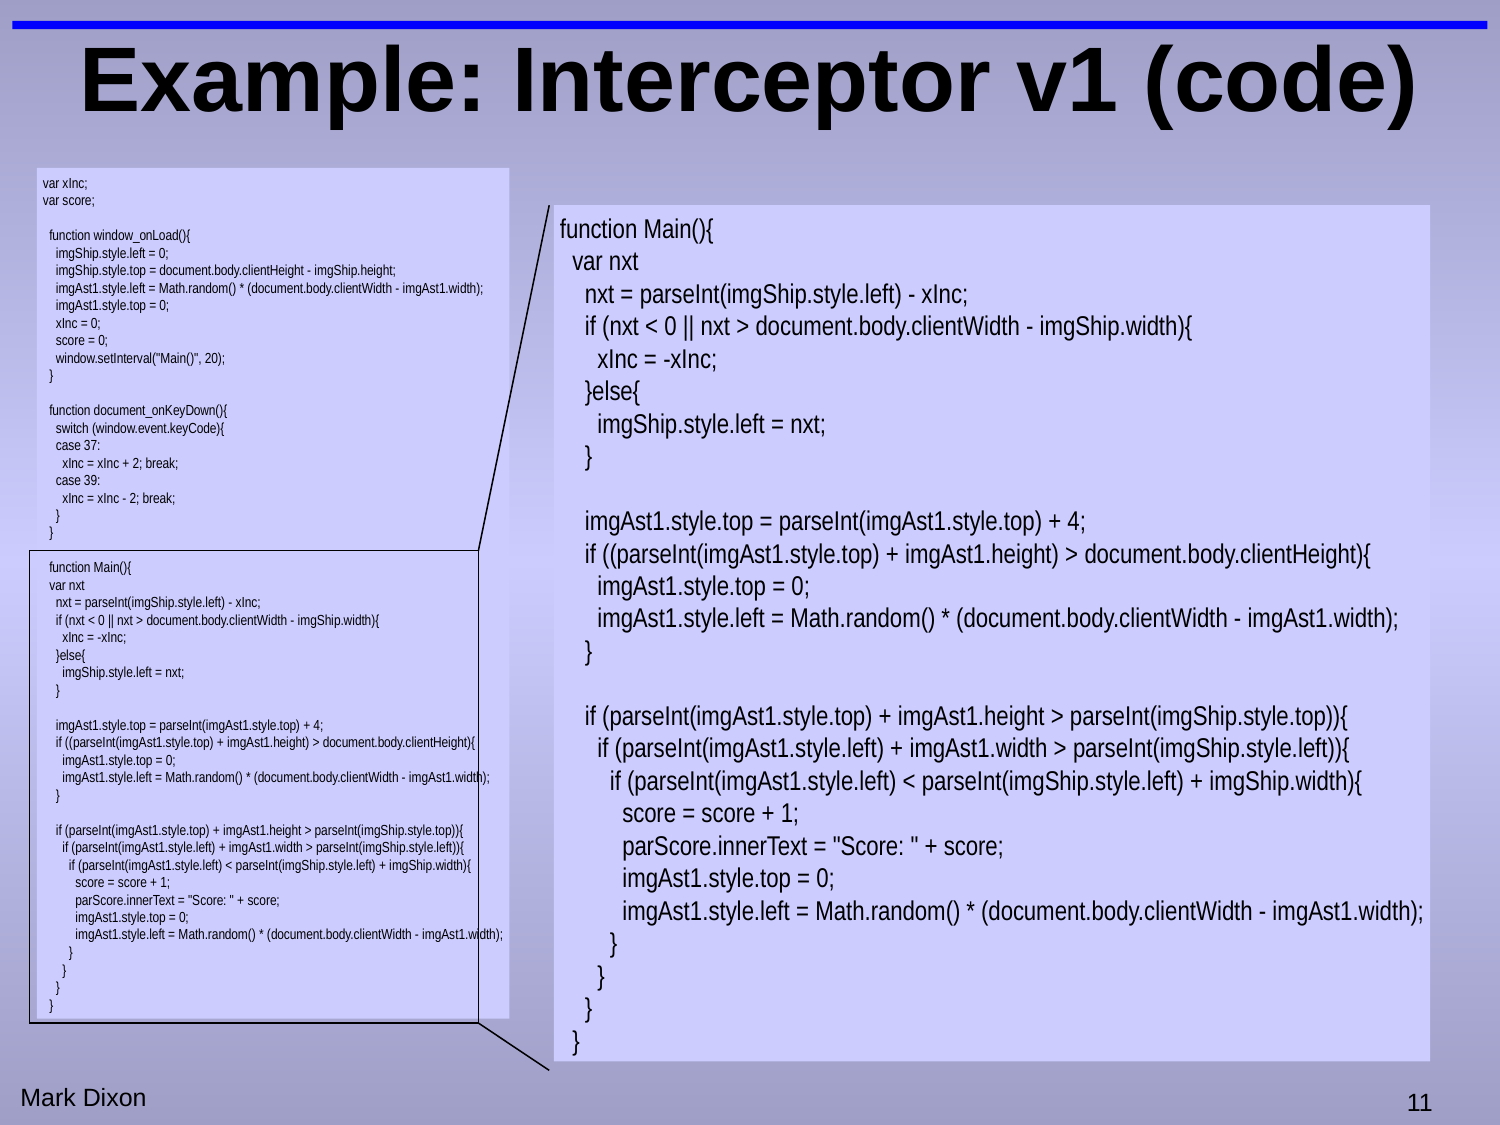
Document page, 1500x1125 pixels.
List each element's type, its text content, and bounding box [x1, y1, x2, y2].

title Example: Interceptor v1 (code) [0, 0, 1500, 150]
text_box [29, 550, 479, 1024]
text_box var xInc; var score; function window_onLoad(){ imgShip.style.left = 0; imgShip.style.top = document.body.clientHeight - imgShip.height; imgAst1.style.left = Math.random() * (document.body.clientWidth - imgAst1.width); imgAst1.style.top = 0; xInc = 0; score = 0; window.setInterval("Main()", 20); } function document_onKeyDown(){ switch (window.event.keyCode){ case 37: xInc = xInc + 2; break; case 39: xInc = xInc - 2; break; } } function Main(){ var nxt nxt = parseInt(imgShip.style.left) - xInc; if (nxt < 0 || nxt > document.body.clientWidth - imgShip.width){ xInc = -xInc; }else{ imgShip.style.left = nxt; } imgAst1.style.top = parseInt(imgAst1.style.top) + 4; if ((parseInt(imgAst1.style.top) + imgAst1.height) > document.body.clientHeight){ imgAst1.style.top = 0; imgAst1.style.left = Math.random() * (document.body.clientWidth - imgAst1.width); } if (parseInt(imgAst1.style.top) + imgAst1.height > parseInt(imgShip.style.top)){ if (parseInt(imgAst1.style.left) + imgAst1.width > parseInt(imgShip.style.left)){ if (parseInt(imgAst1.style.left) < parseInt(imgShip.style.left) + imgShip.width){ score = score + 1; parScore.innerText = "Score: " + score; imgAst1.style.top = 0; imgAst1.style.left = Math.random() * (document.body.clientWidth - imgAst1.width); } } } } [36, 167, 510, 1019]
text_box function Main(){ var nxt nxt = parseInt(imgShip.style.left) - xInc; if (nxt < 0 || nxt > document.body.clientWidth - imgShip.width){ xInc = -xInc; }else{ imgShip.style.left = nxt; } imgAst1.style.top = parseInt(imgAst1.style.top) + 4; if ((parseInt(imgAst1.style.top) + imgAst1.height) > document.body.clientHeight){ imgAst1.style.top = 0; imgAst1.style.left = Math.random() * (document.body.clientWidth - imgAst1.width); } if (parseInt(imgAst1.style.top) + imgAst1.height > parseInt(imgShip.style.top)){ if (parseInt(imgAst1.style.left) + imgAst1.width > parseInt(imgShip.style.left)){ if (parseInt(imgAst1.style.left) < parseInt(imgShip.style.left) + imgShip.width){ score = score + 1; parScore.innerText = "Score: " + score; imgAst1.style.top = 0; imgAst1.style.left = Math.random() * (document.body.clientWidth - imgAst1.width); } } } } [553, 205, 1431, 1062]
